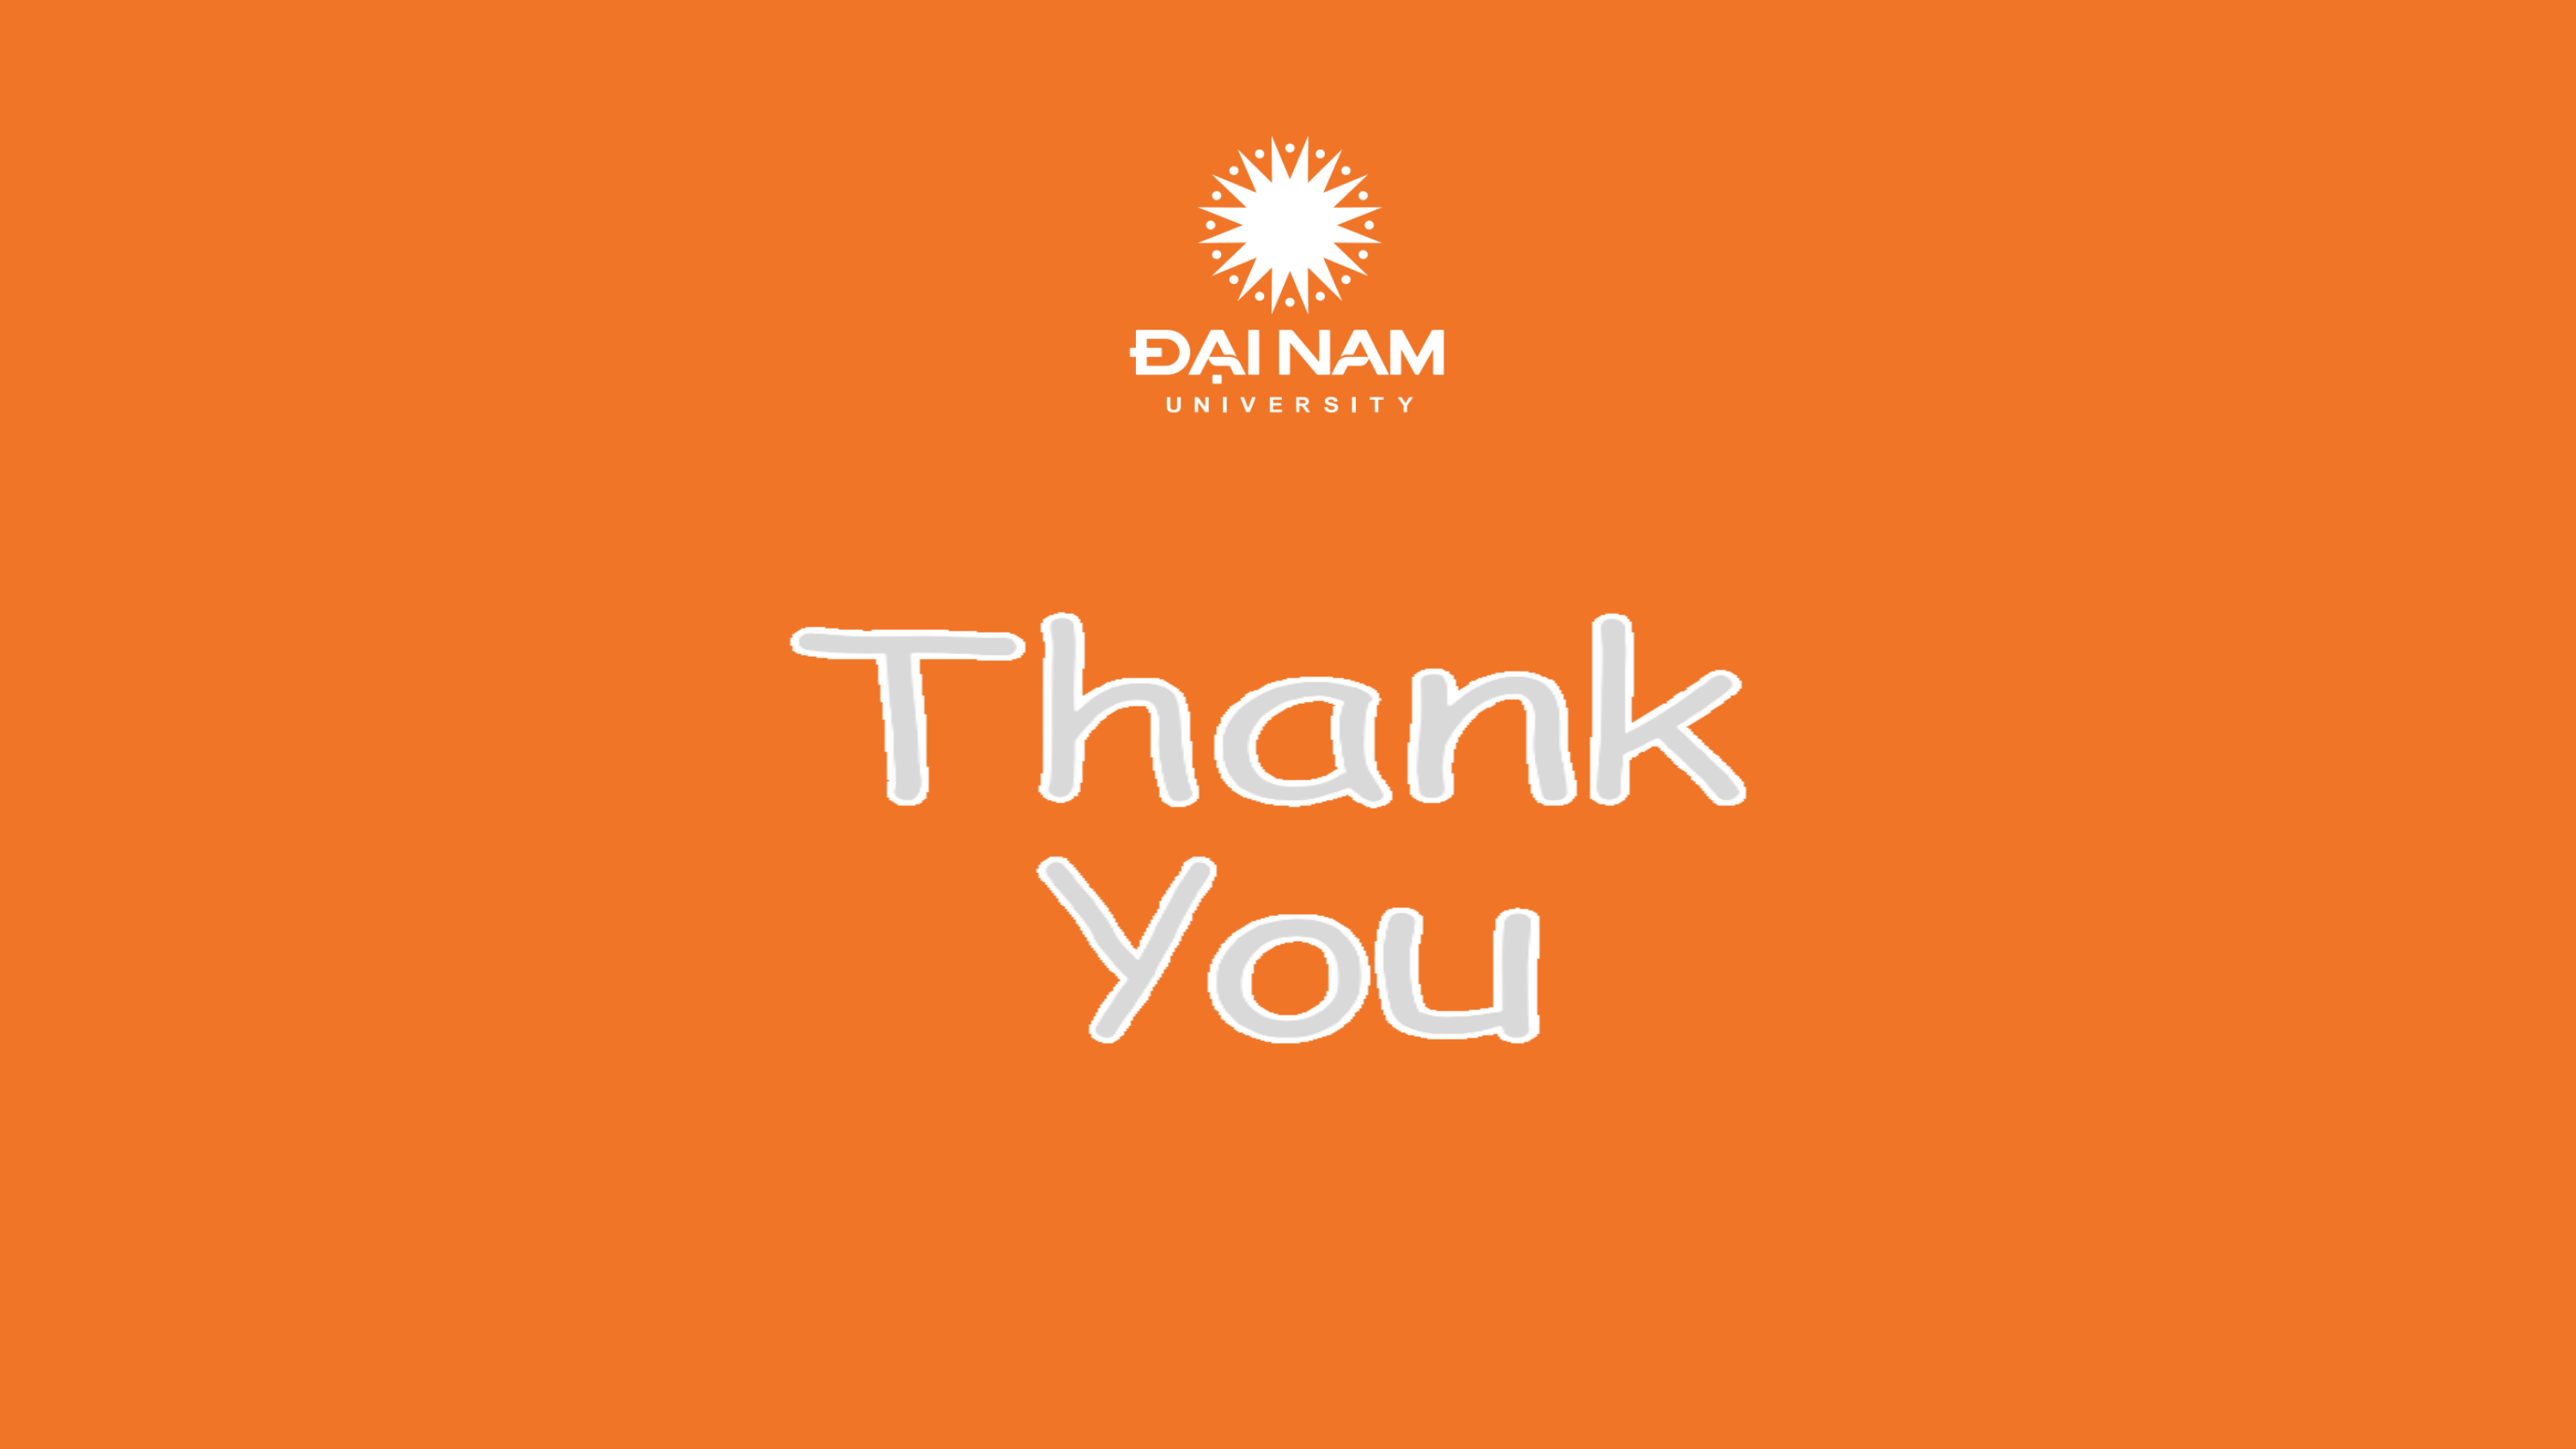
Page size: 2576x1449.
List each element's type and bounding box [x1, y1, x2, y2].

picture [747, 488, 1872, 1175]
text_box [917, 101, 1659, 487]
